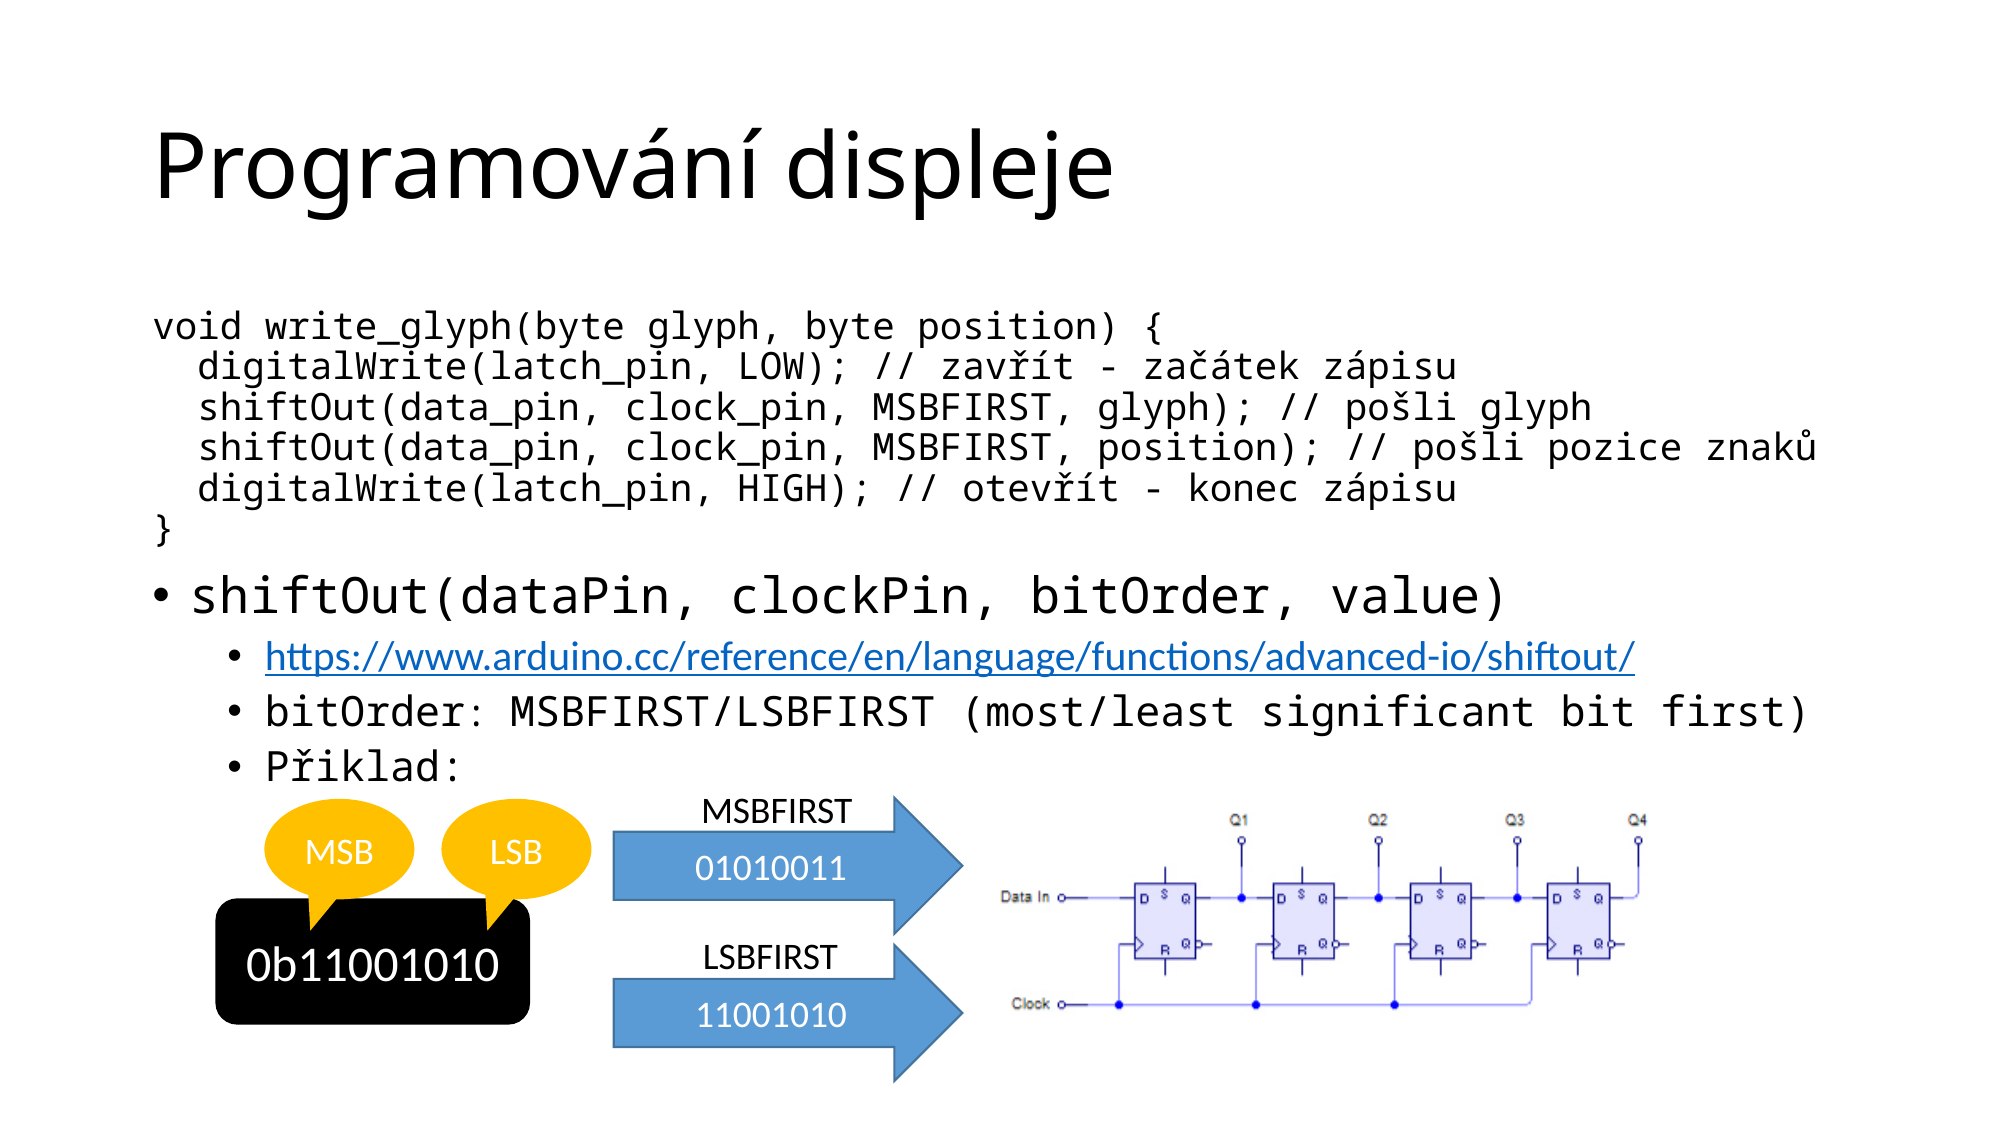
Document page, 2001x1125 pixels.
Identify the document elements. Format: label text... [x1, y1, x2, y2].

text_box 0b11001010 [215, 898, 531, 1025]
text_box 01010011 [612, 795, 964, 937]
list void write_glyph(byte glyph, byte position) { digitalWrite(latch_pin, LOW); // zavřít - začátek zápisu shiftOut(data_pin, clock_pin, MSBFIRST, glyph); // pošli glyph shiftOut(data_pin, clock_pin, MSBFIRST, position); // pošli pozice znaků digitalWrite(latch_pin, HIGH); // otevřít - konec zápisu } shiftOut(dataPin, clockPin, bitOrder, value) https://www.arduino.cc/reference/en/language/functions/advanced-io/shiftout/ bitOrder: MSBFIRST/LSBFIRST (most/least significant bit first) Přiklad: [137, 299, 1863, 1014]
text_box 11001010 [612, 942, 964, 1084]
picture [999, 811, 1657, 1036]
text_box MSBFIRST [686, 778, 868, 838]
text_box LSB [441, 798, 592, 931]
text_box MSB [264, 798, 415, 931]
text_box LSBFIRST [688, 924, 854, 985]
title Programování displeje [137, 59, 1863, 278]
